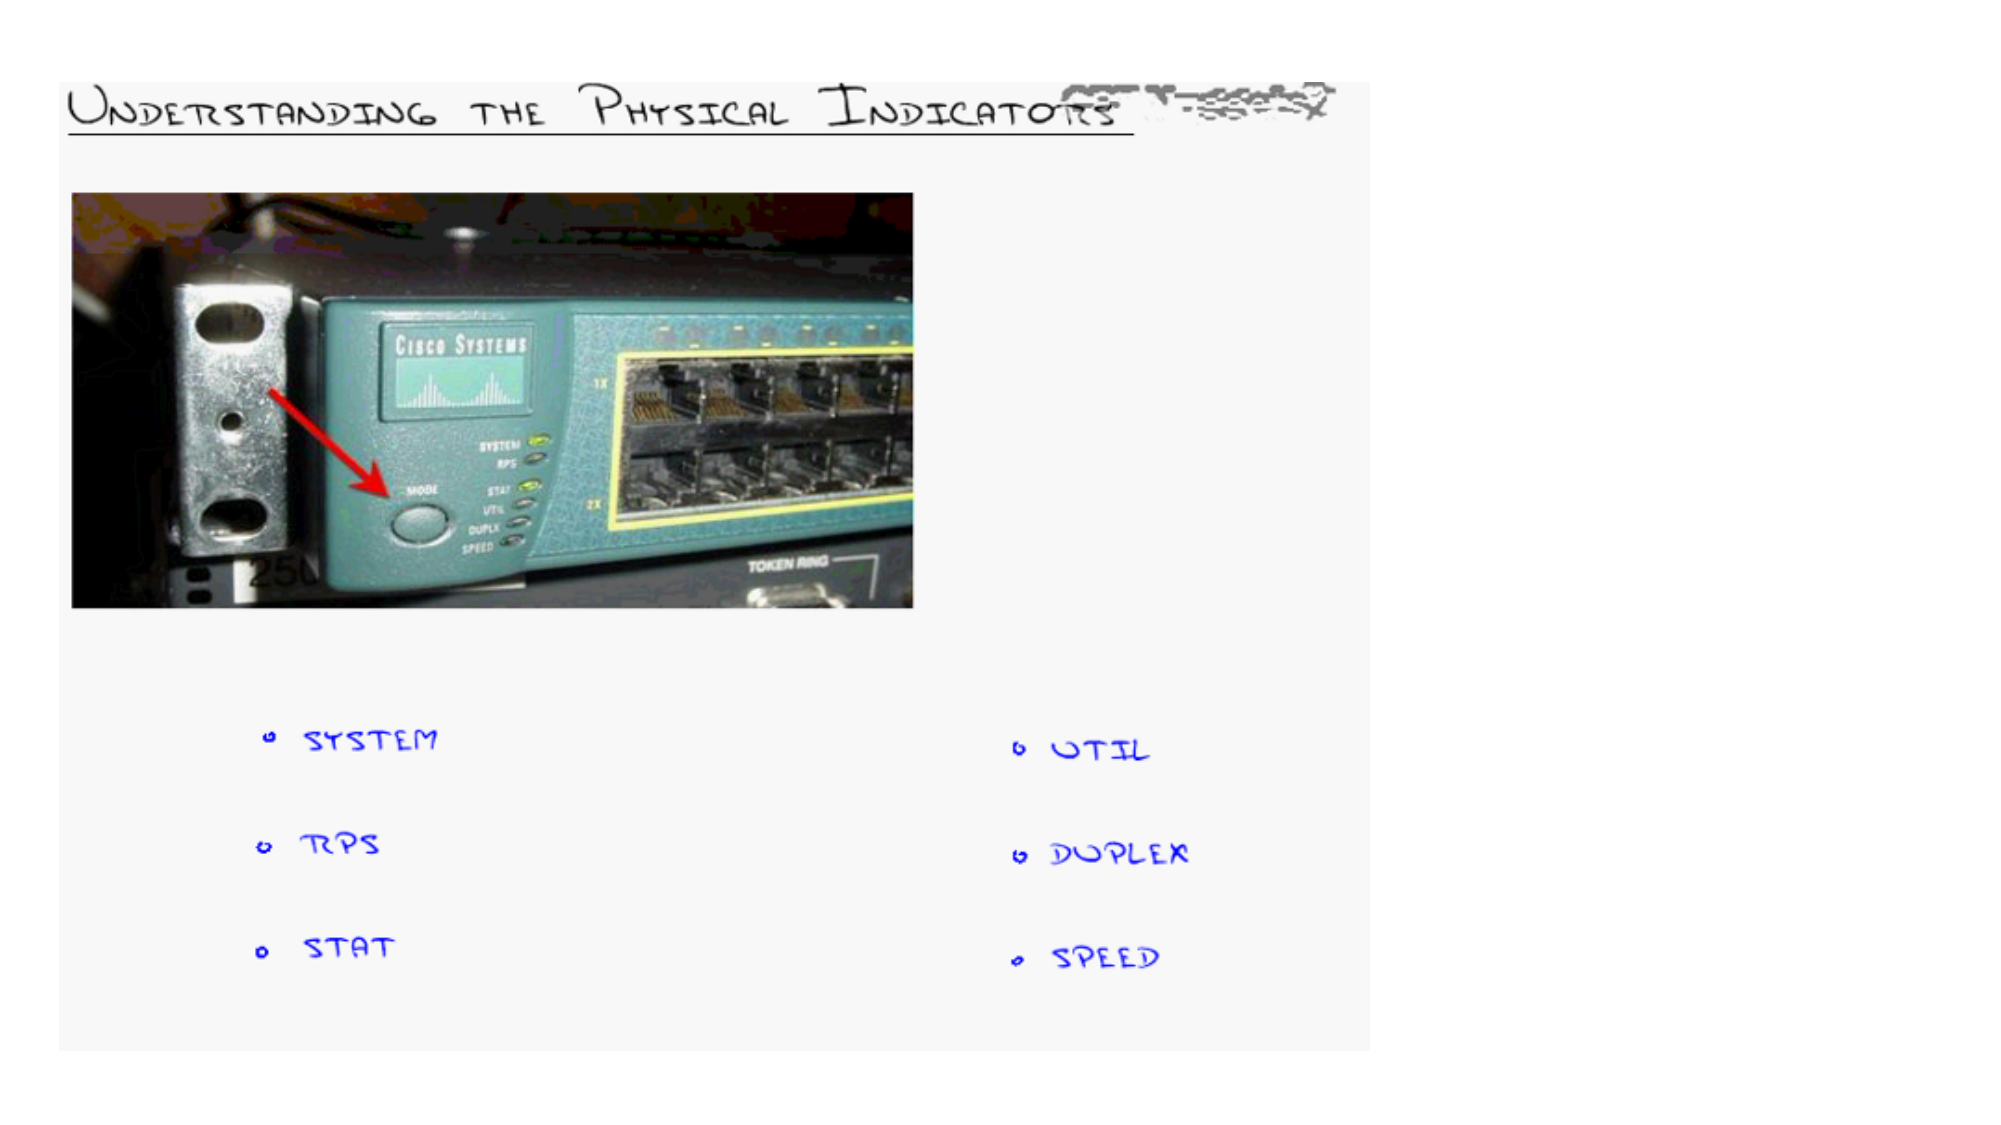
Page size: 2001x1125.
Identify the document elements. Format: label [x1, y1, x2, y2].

picture [59, 82, 1370, 1051]
